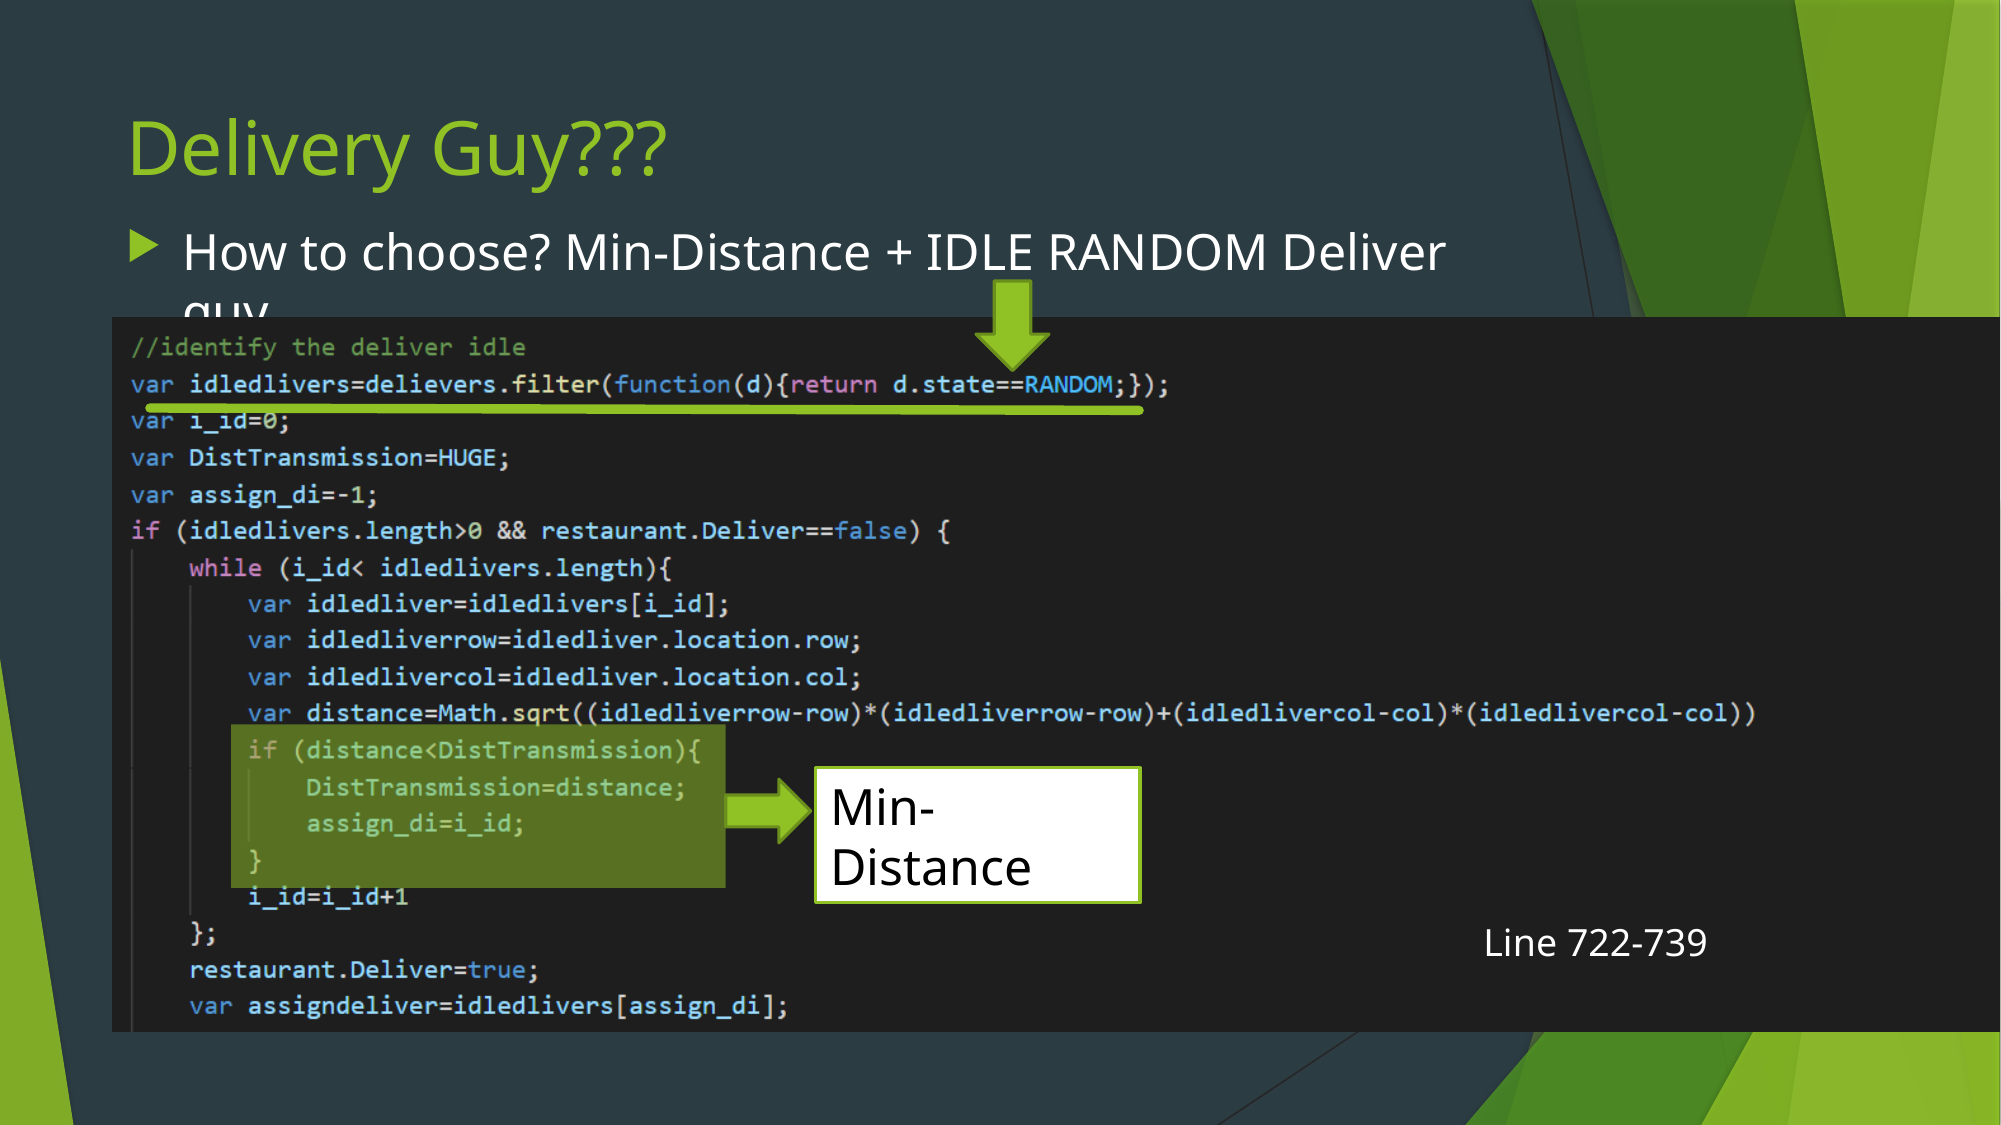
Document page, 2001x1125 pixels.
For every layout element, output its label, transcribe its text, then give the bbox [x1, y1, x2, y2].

title Delivery Guy??? [111, 93, 1522, 212]
list How to choose? Min-Distance + IDLE RANDOM Deliver guy [111, 212, 1522, 314]
text_box [992, 279, 1033, 314]
picture [111, 316, 2000, 1033]
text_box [149, 407, 1140, 411]
